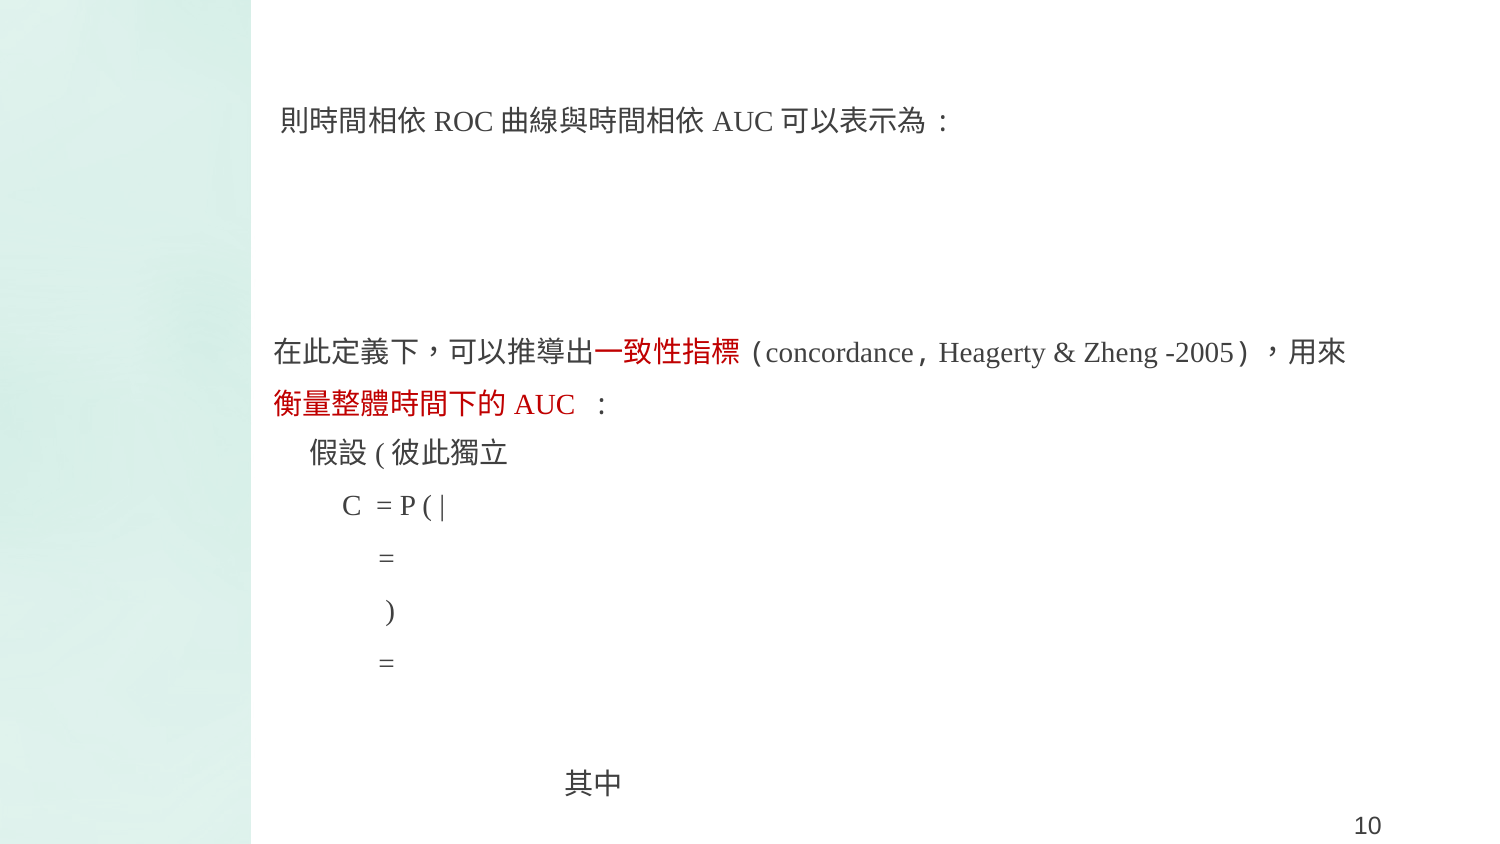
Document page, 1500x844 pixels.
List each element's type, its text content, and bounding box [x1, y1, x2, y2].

text_box 在此定義下，可以推導出一致性指標(concordance, Heagerty & Zheng -2005)，用來衡量整體時間下的AUC : [258, 308, 1373, 481]
text_box 則時間相依ROC曲線與時間相依AUC可以表示為: [265, 77, 1380, 145]
slide_number 10 [1059, 802, 1397, 844]
table_cell 0.012 [0, 0, 1500, 844]
